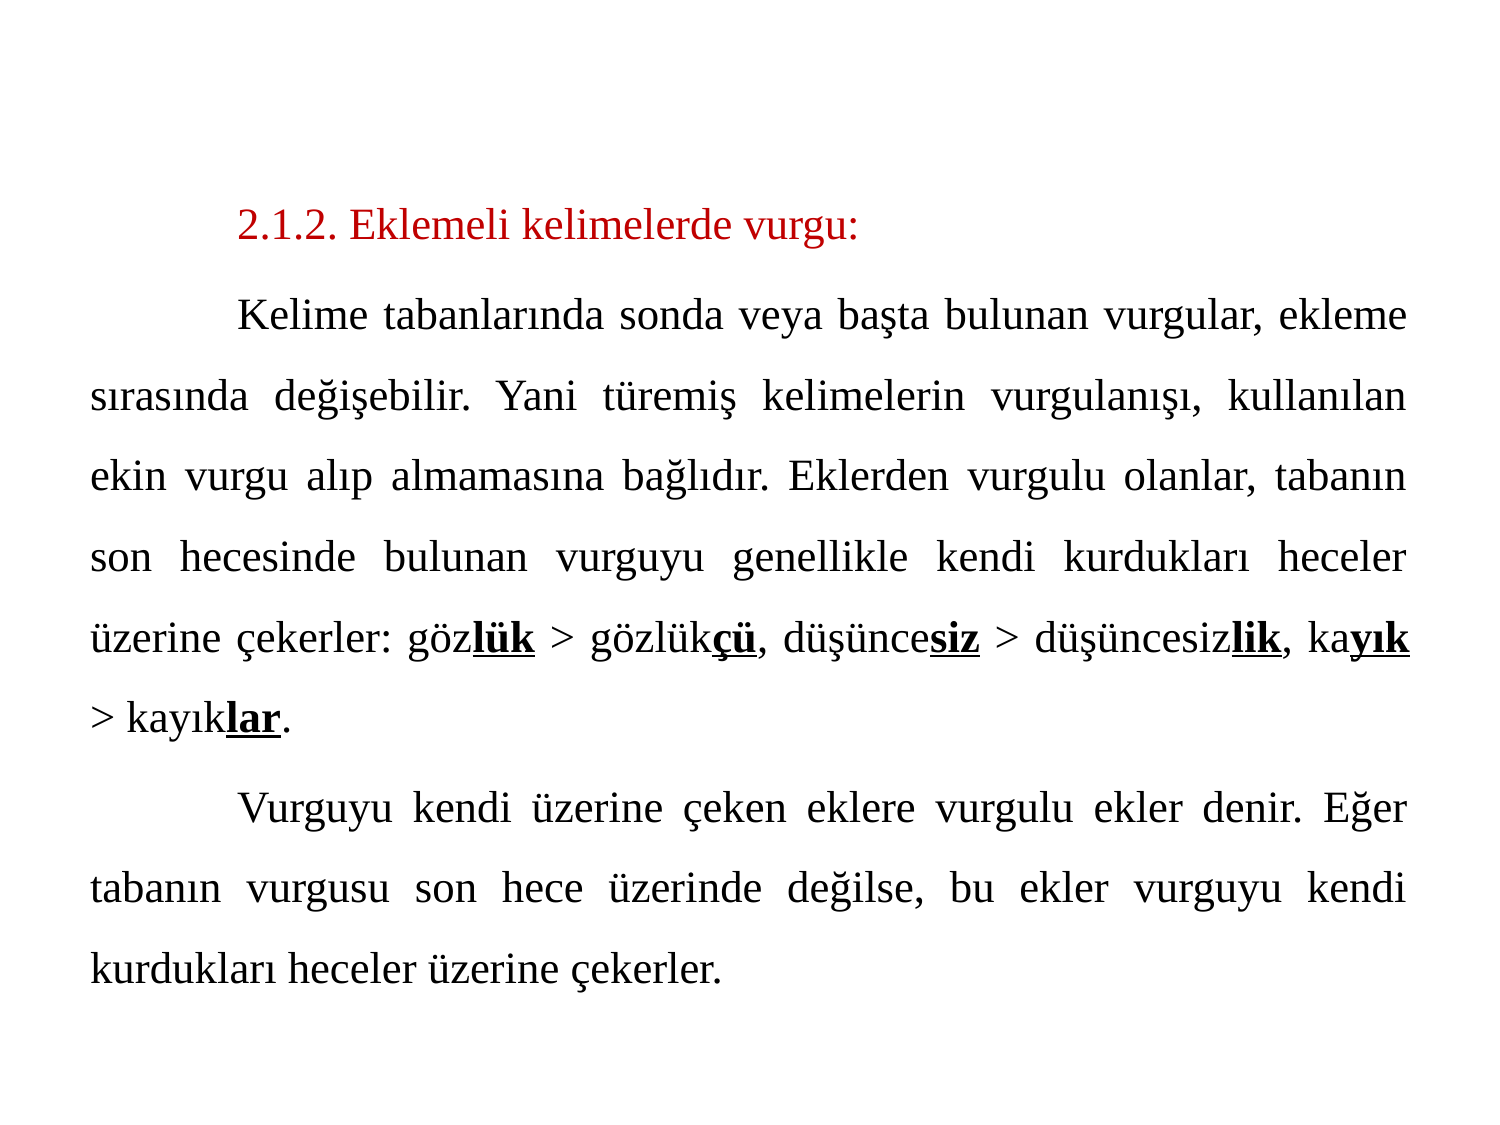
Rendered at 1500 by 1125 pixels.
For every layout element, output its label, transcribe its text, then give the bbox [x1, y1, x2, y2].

list 2.1.2. Eklemeli kelimelerde vurgu: Kelime tabanlarında sonda veya başta bulunan vurgular, ekleme sırasında değişebilir. Yani türemiş kelimelerin vurgulanışı, kullanılan ekin vurgu alıp almamasına bağlıdır. Eklerden vurgulu olanlar, tabanın son hecesinde bulunan vurguyu genellikle kendi kurdukları heceler üzerine çekerler: gözlük > gözlükçü, düşüncesiz > düşüncesizlik, kayık > kayıklar. Vurguyu kendi üzerine çeken eklere vurgulu ekler denir. Eğer tabanın vurgusu son hece üzerinde değilse, bu ekler vurguyu kendi kurdukları heceler üzerine çekerler. [75, 160, 1425, 1005]
